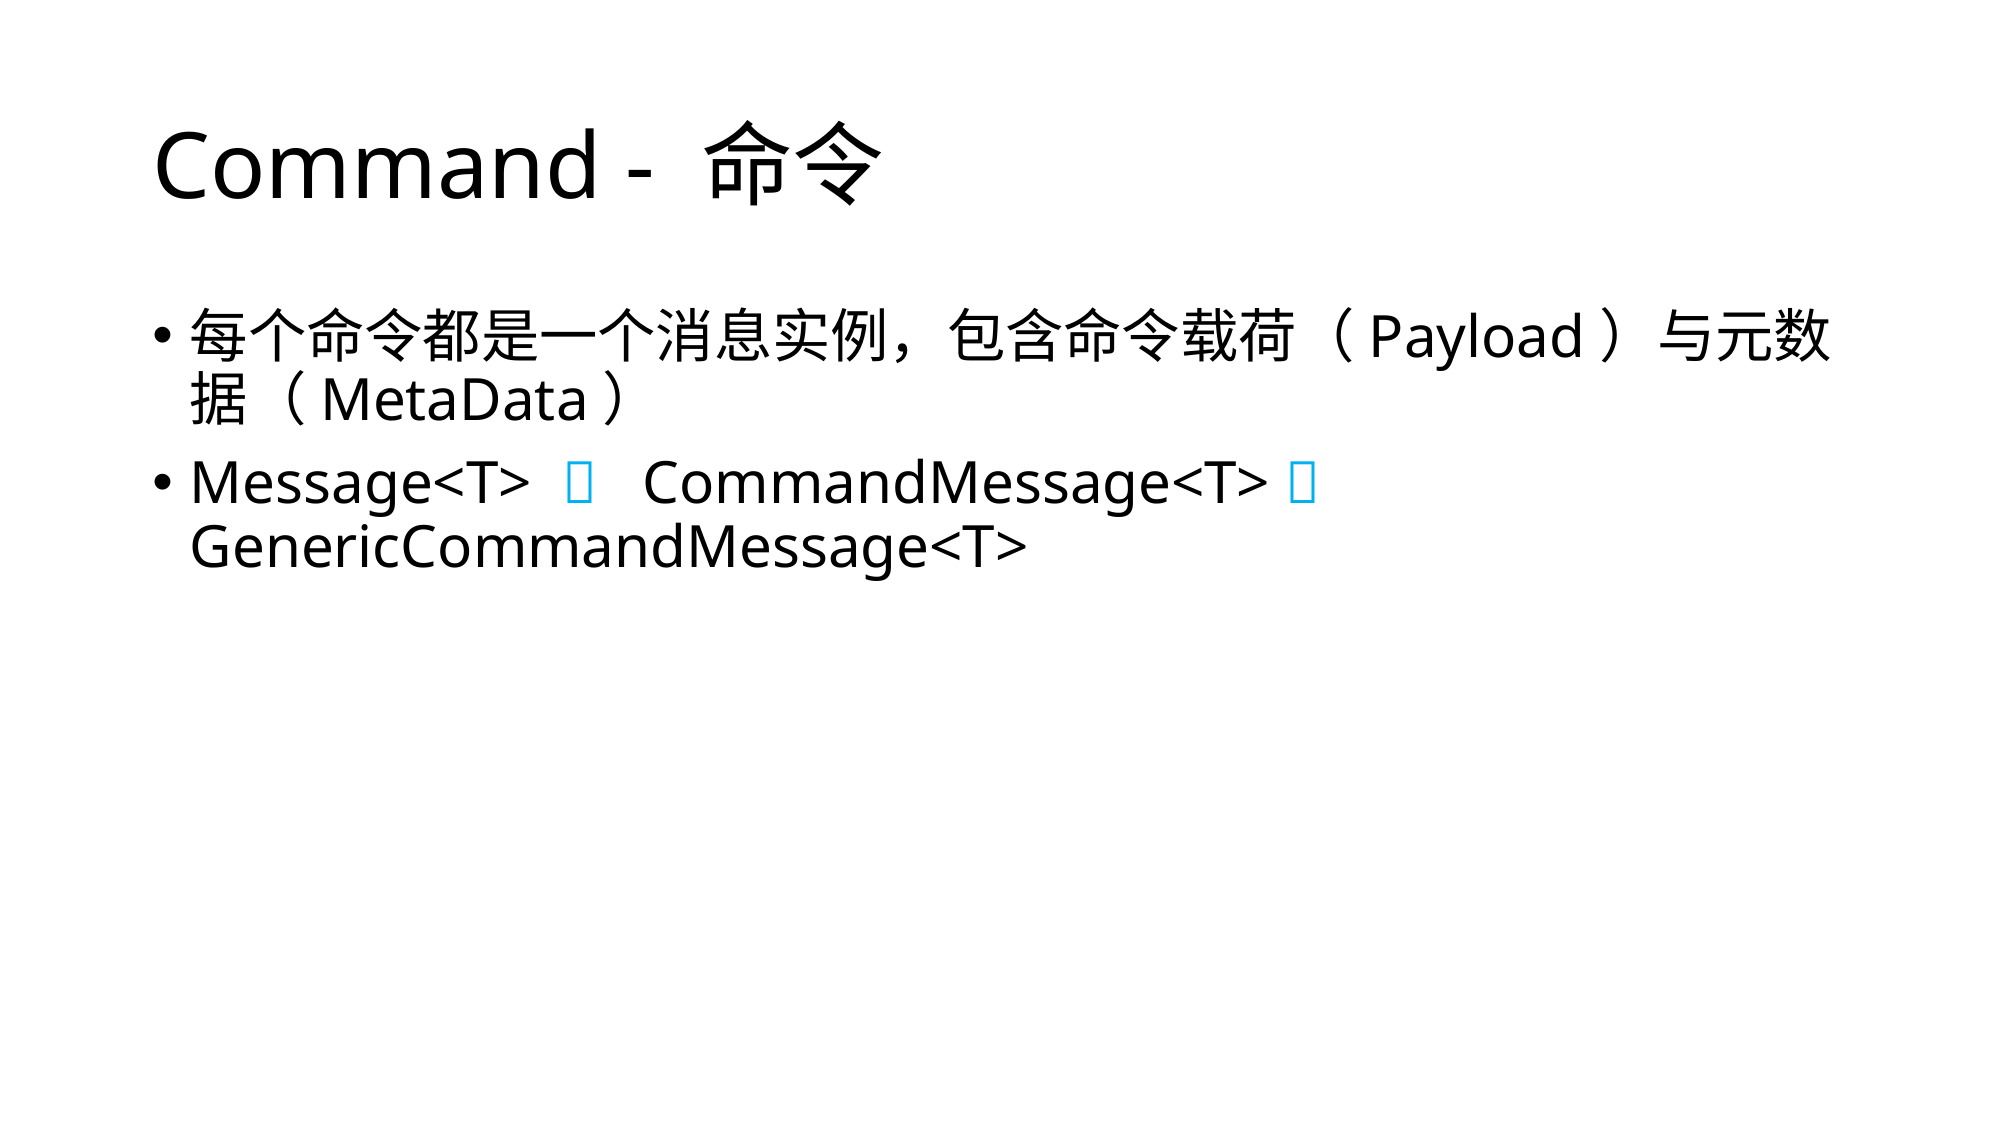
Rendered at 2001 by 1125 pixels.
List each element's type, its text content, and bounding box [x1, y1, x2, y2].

title Command - 命令 [137, 59, 1863, 278]
list 每个命令都是一个消息实例，包含命令载荷（Payload）与元数据（MetaData） Message<T>  CommandMessage<T>  GenericCommandMessage<T> [137, 299, 1863, 1014]
